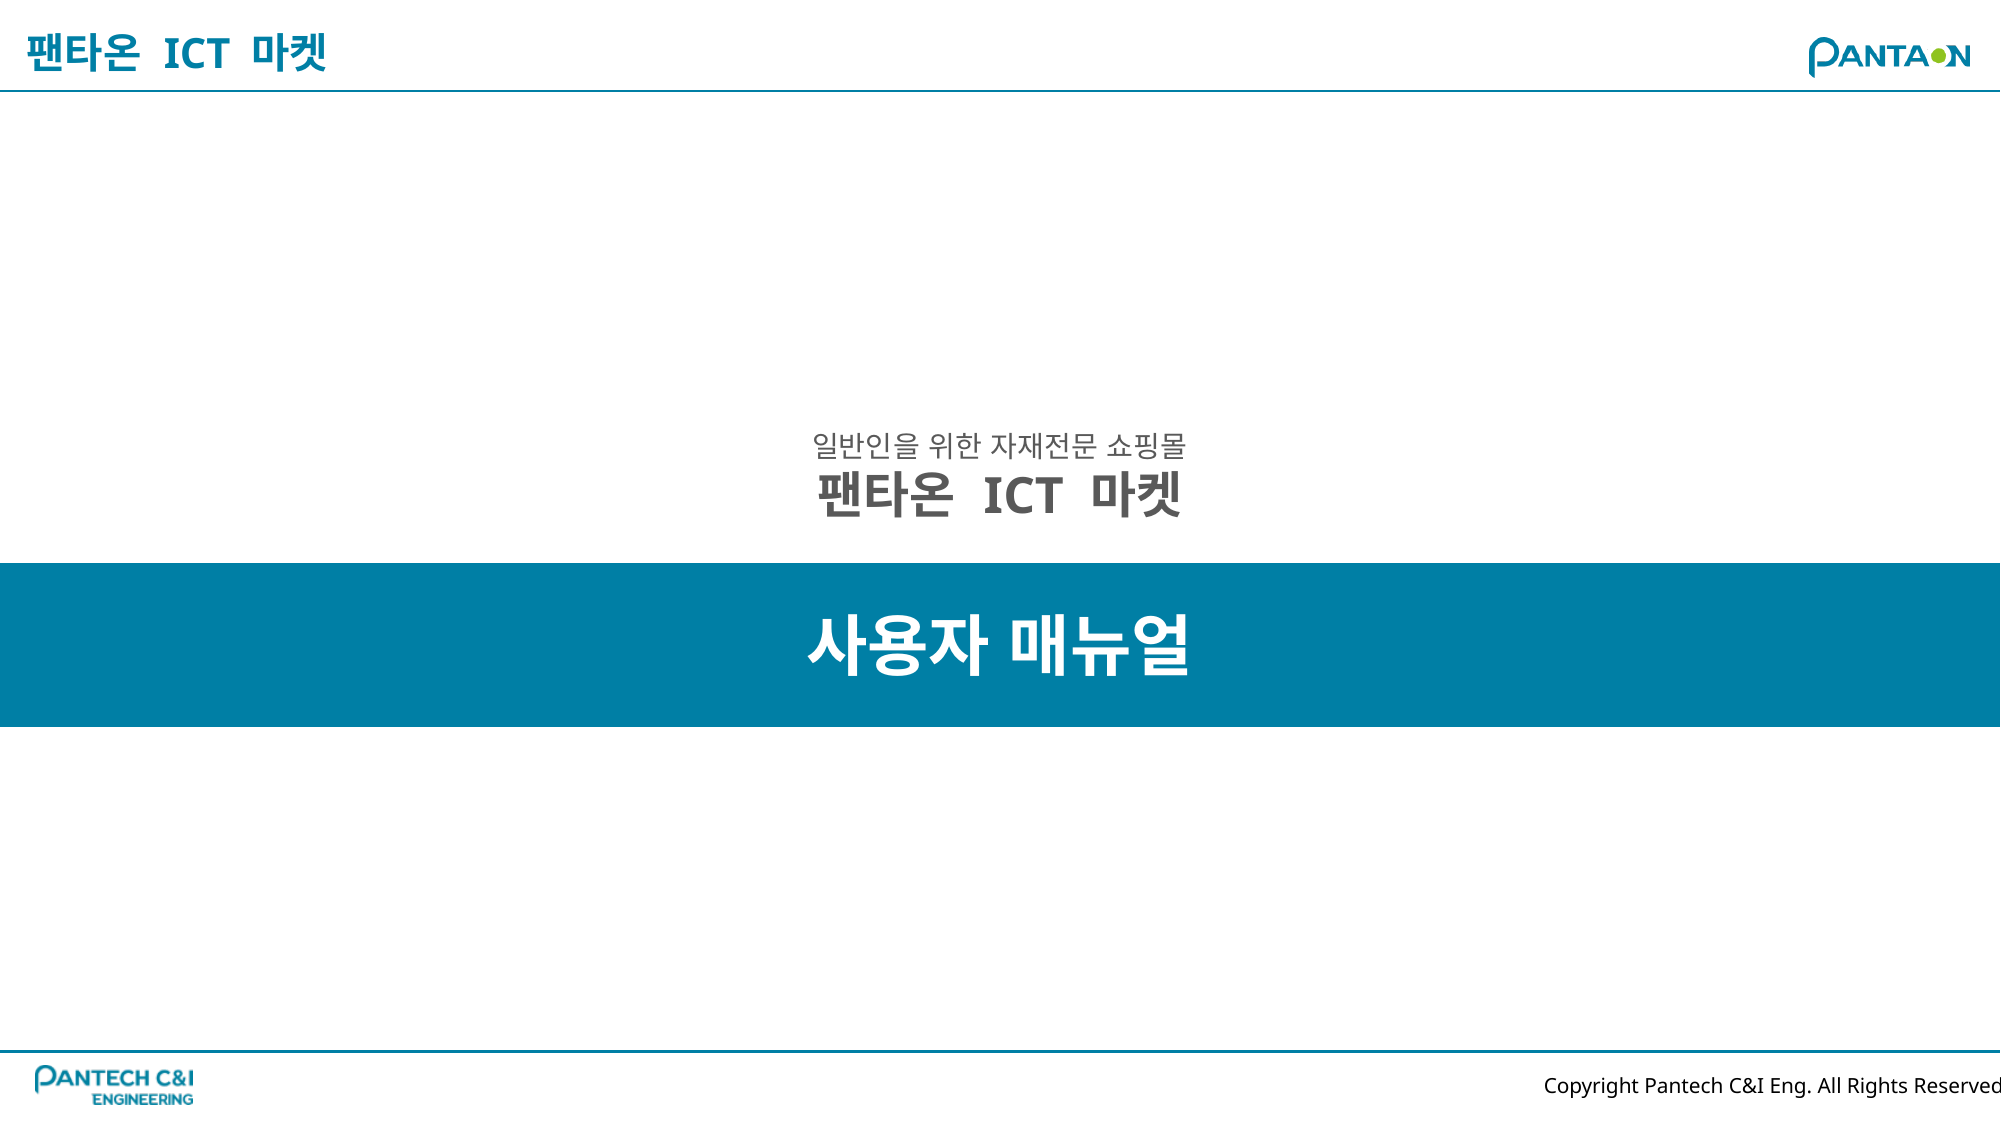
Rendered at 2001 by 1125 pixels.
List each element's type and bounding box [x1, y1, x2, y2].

picture [1809, 37, 1818, 46]
picture [35, 1065, 193, 1105]
picture [1815, 37, 1970, 78]
